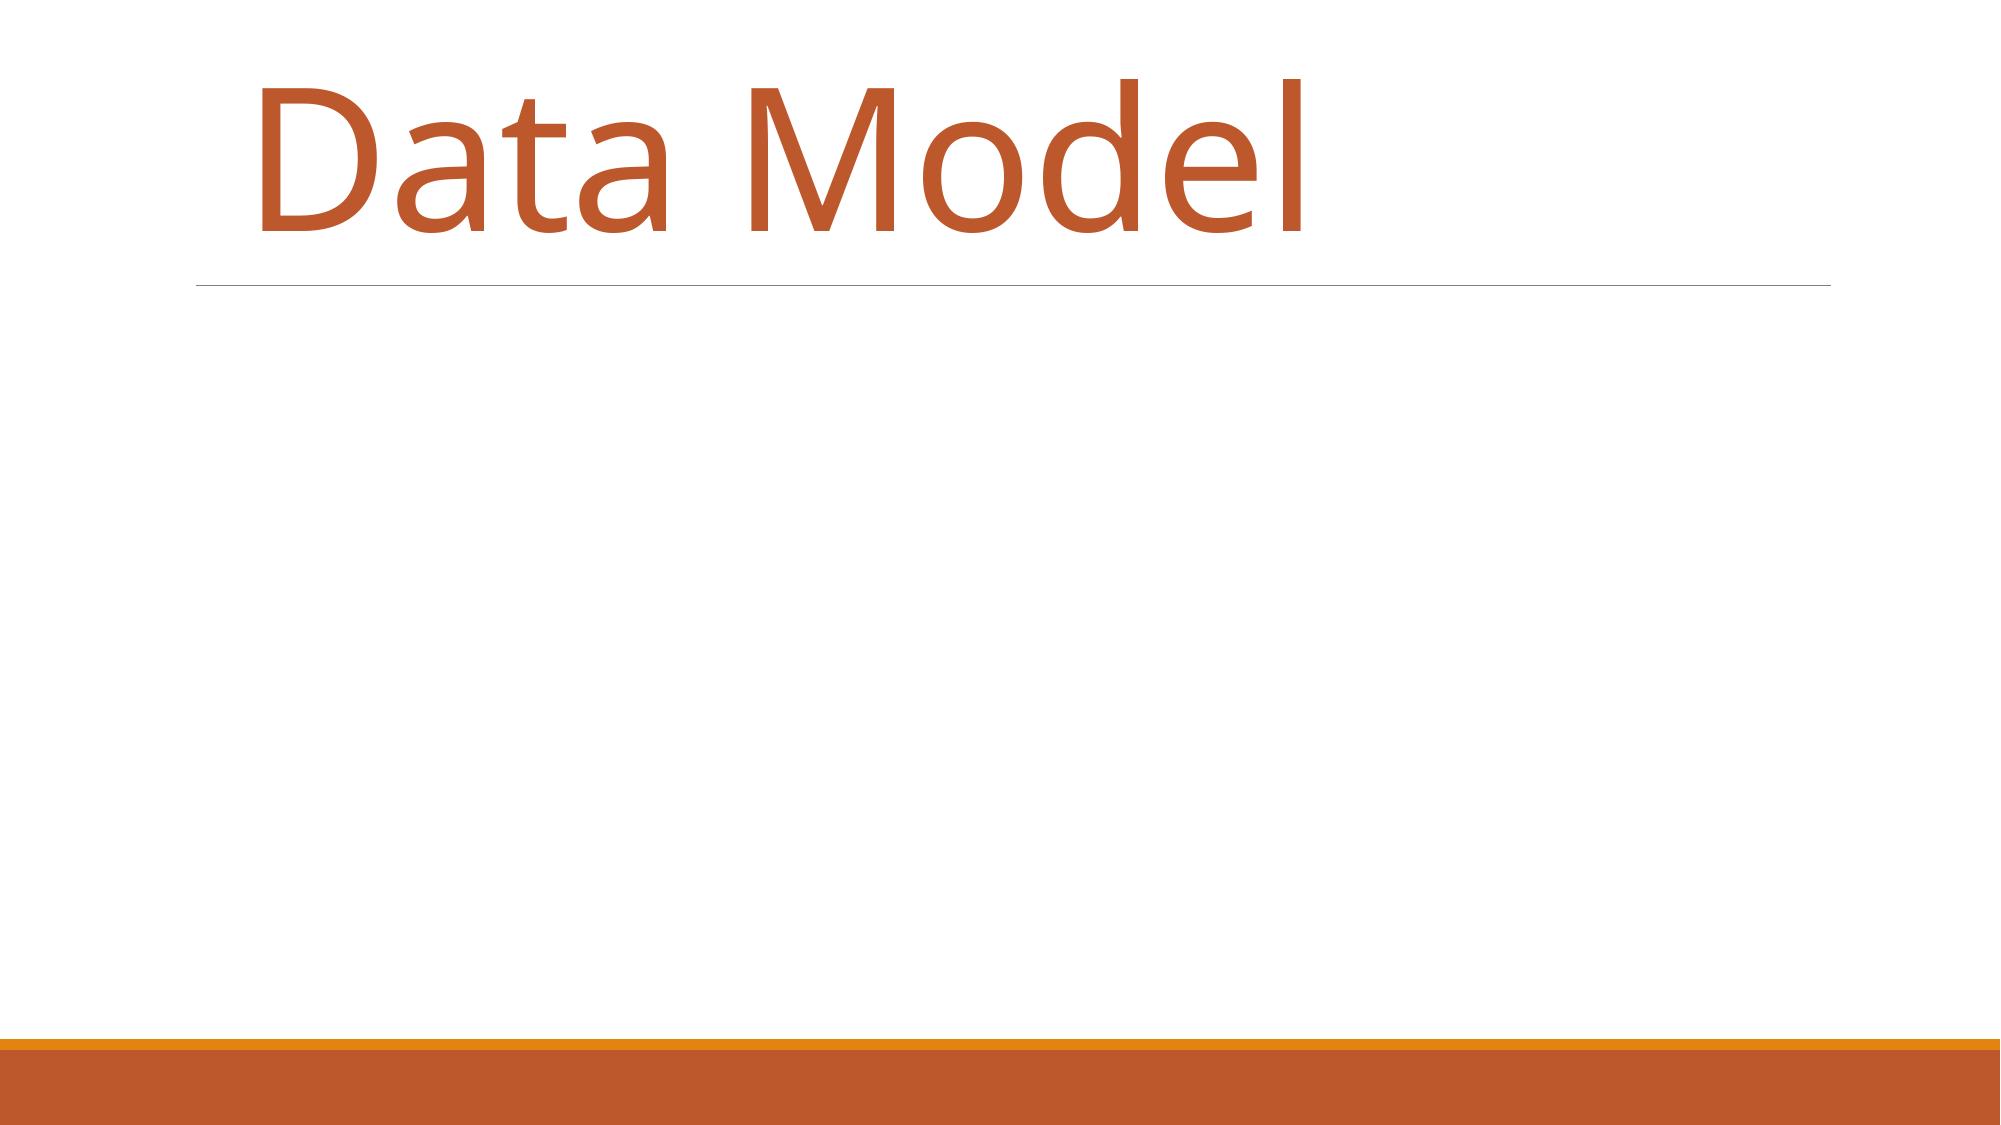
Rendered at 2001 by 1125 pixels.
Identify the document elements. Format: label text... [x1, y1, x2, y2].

text_box Data Model [228, 0, 1729, 280]
